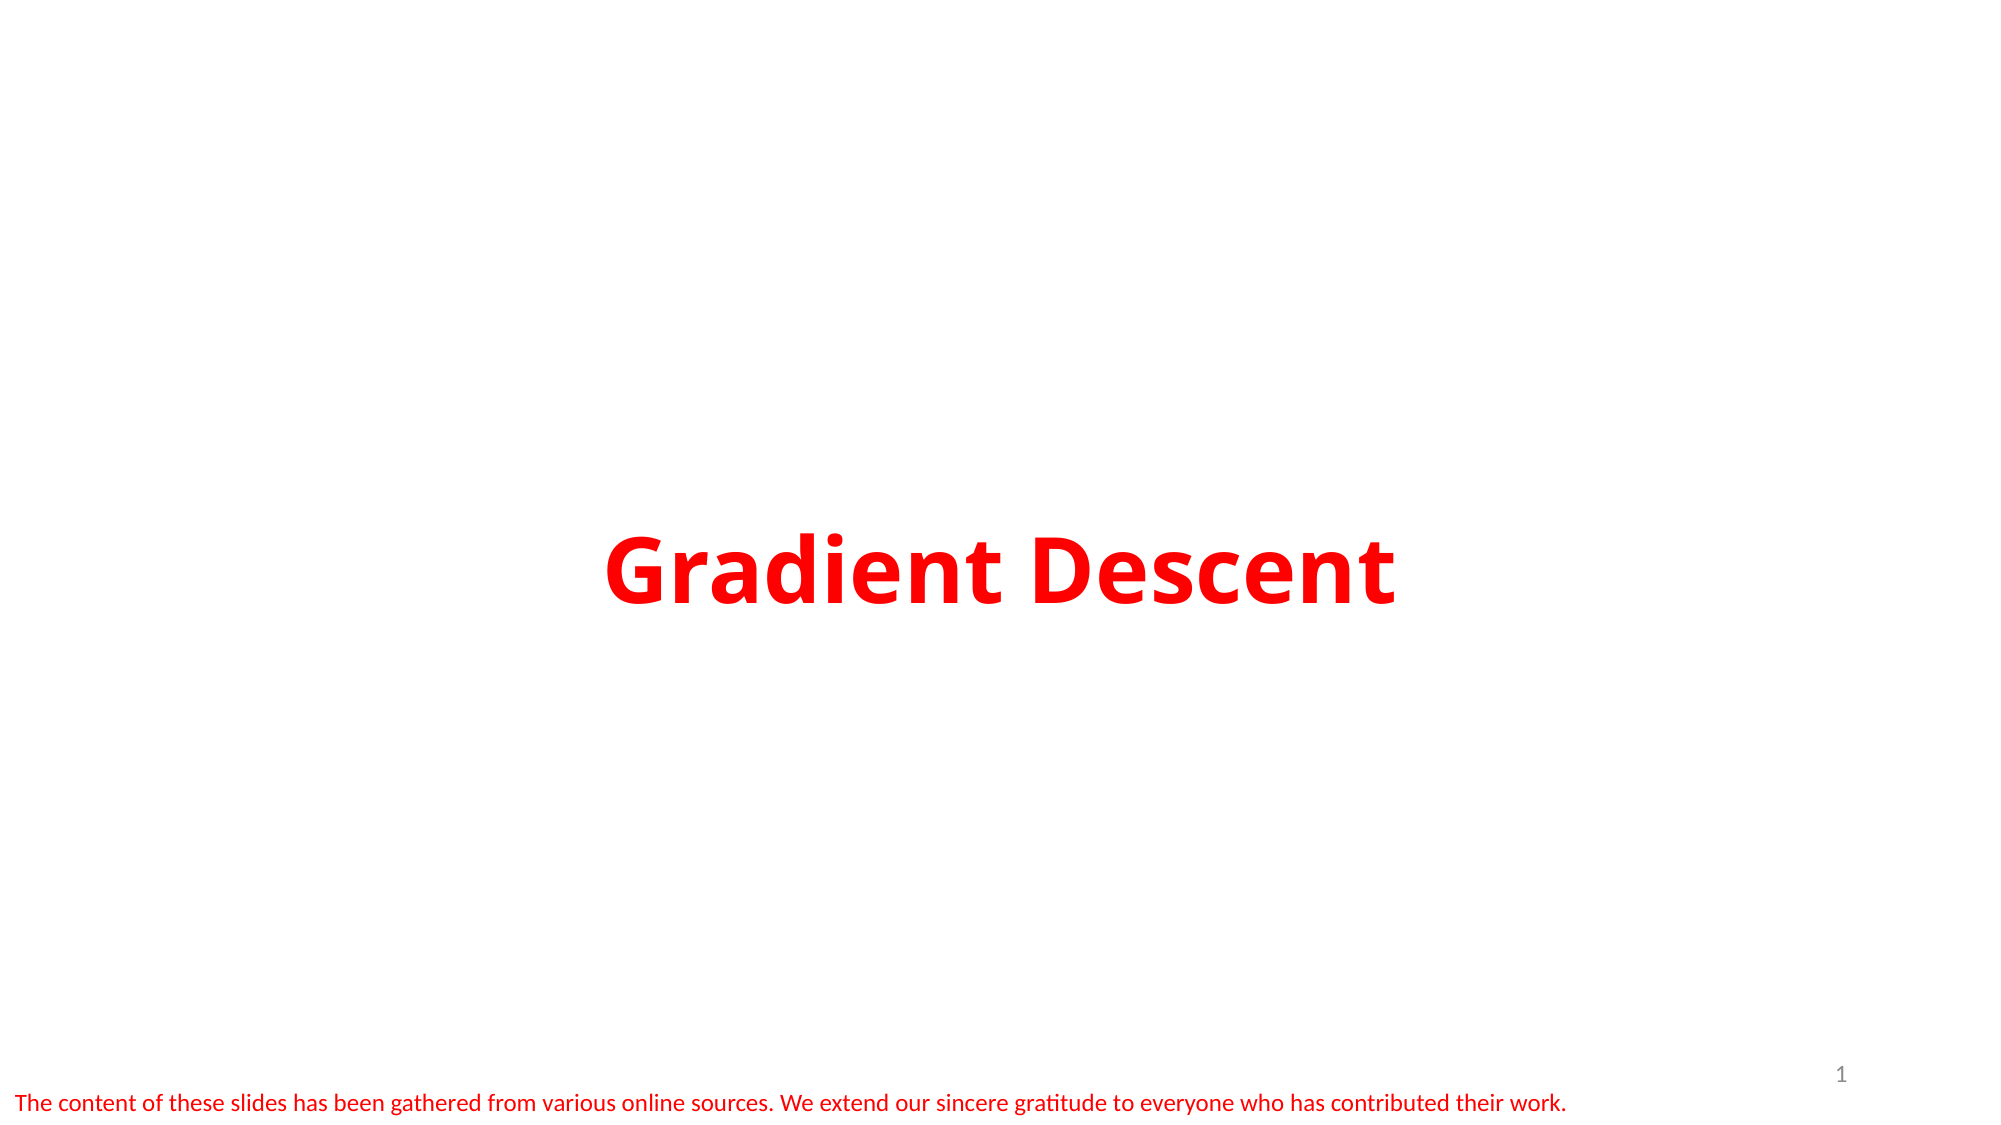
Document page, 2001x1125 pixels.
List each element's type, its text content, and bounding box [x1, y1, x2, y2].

slide_number 1 [1412, 1042, 1863, 1103]
title Gradient Descent [249, 493, 1750, 632]
text_box The content of these slides has been gathered from various online sources. We extend our sincere gratitude to everyone who has contributed their work. [0, 1079, 1607, 1125]
